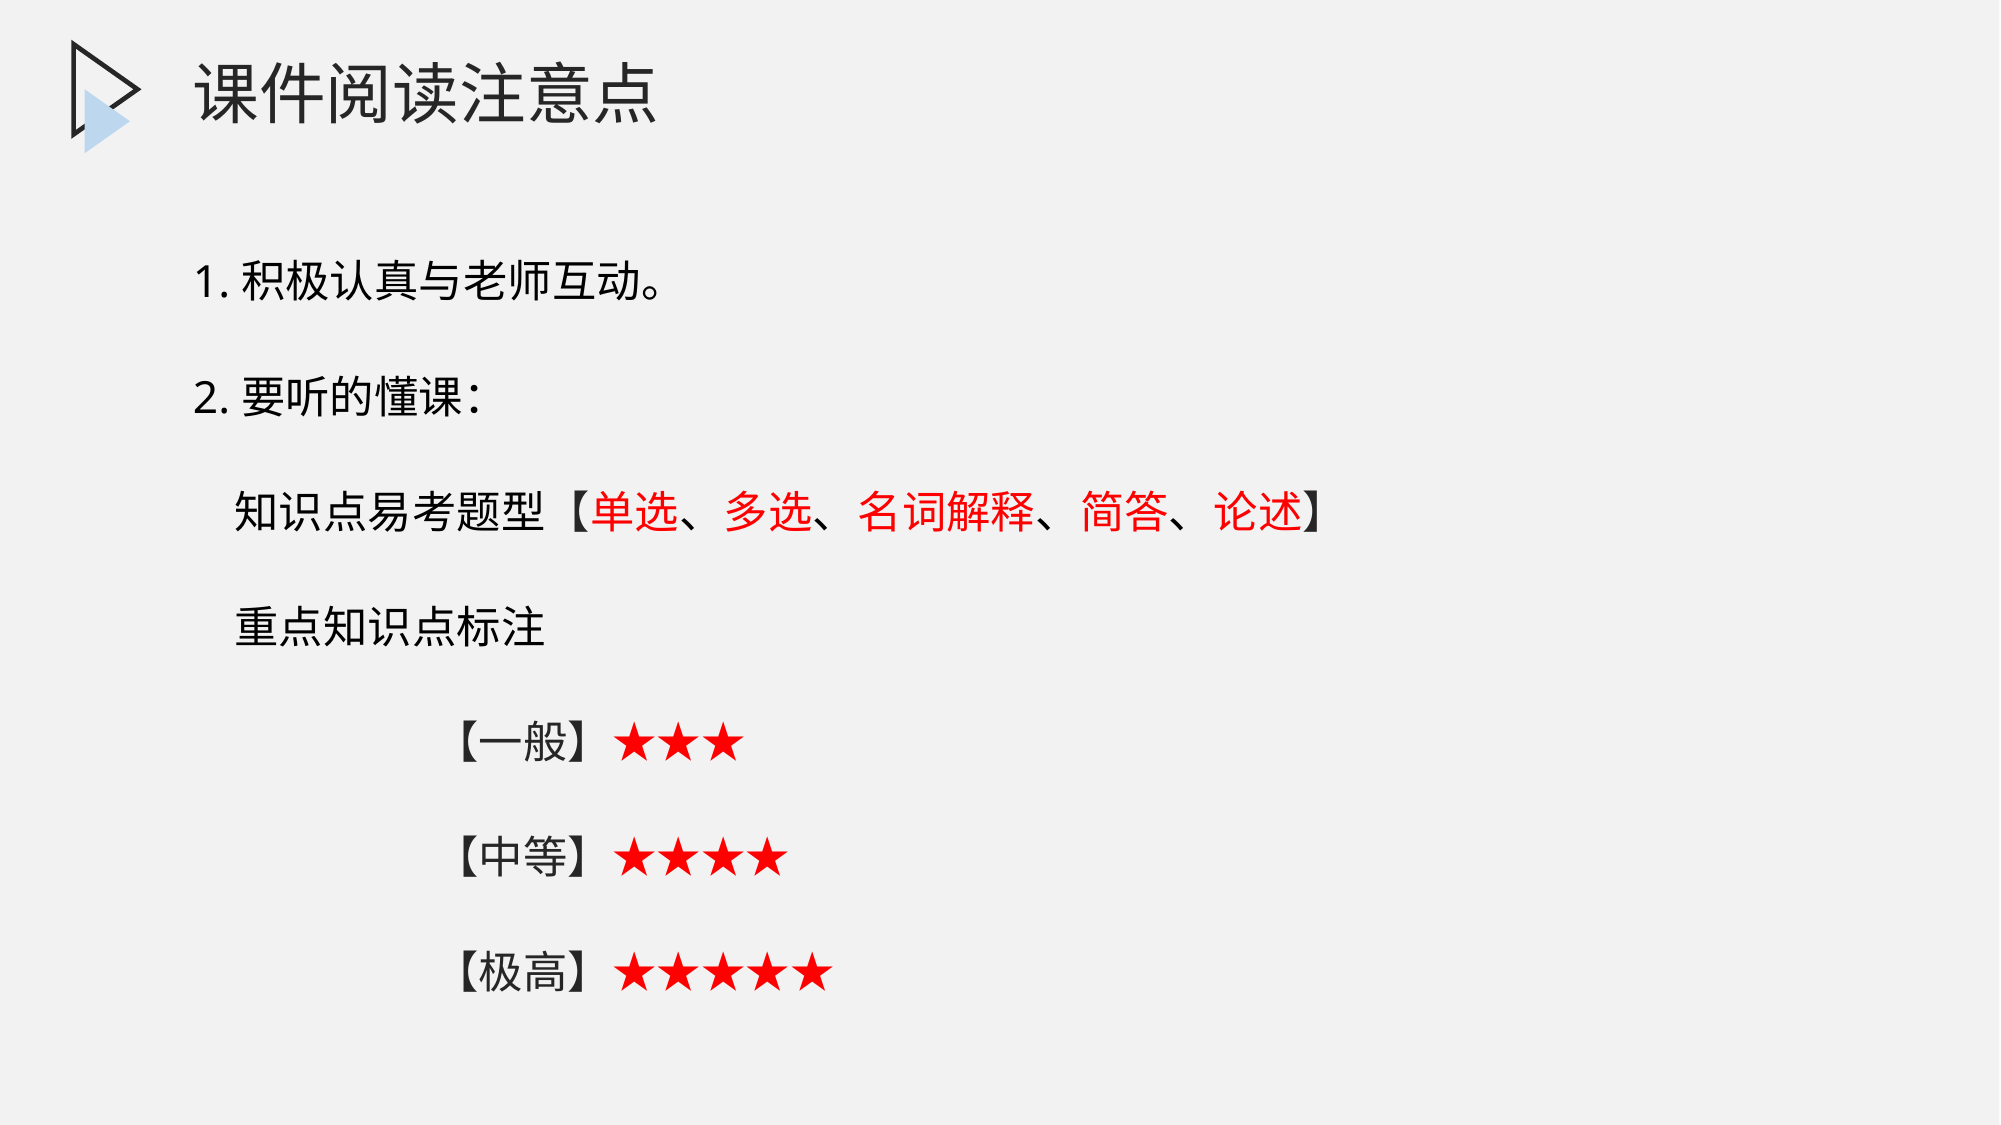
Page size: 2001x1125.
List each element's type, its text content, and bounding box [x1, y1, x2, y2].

list 1.积极认真与老师互动。 2.要听的懂课： 知识点易考题型【单选、多选、名词解释、简答、论述】 重点知识点标注 【一般】★★★ 【中等】★★★★ 【极高】★★★★★ [177, 206, 1823, 1014]
list 课件阅读注意点 [177, 44, 1322, 178]
